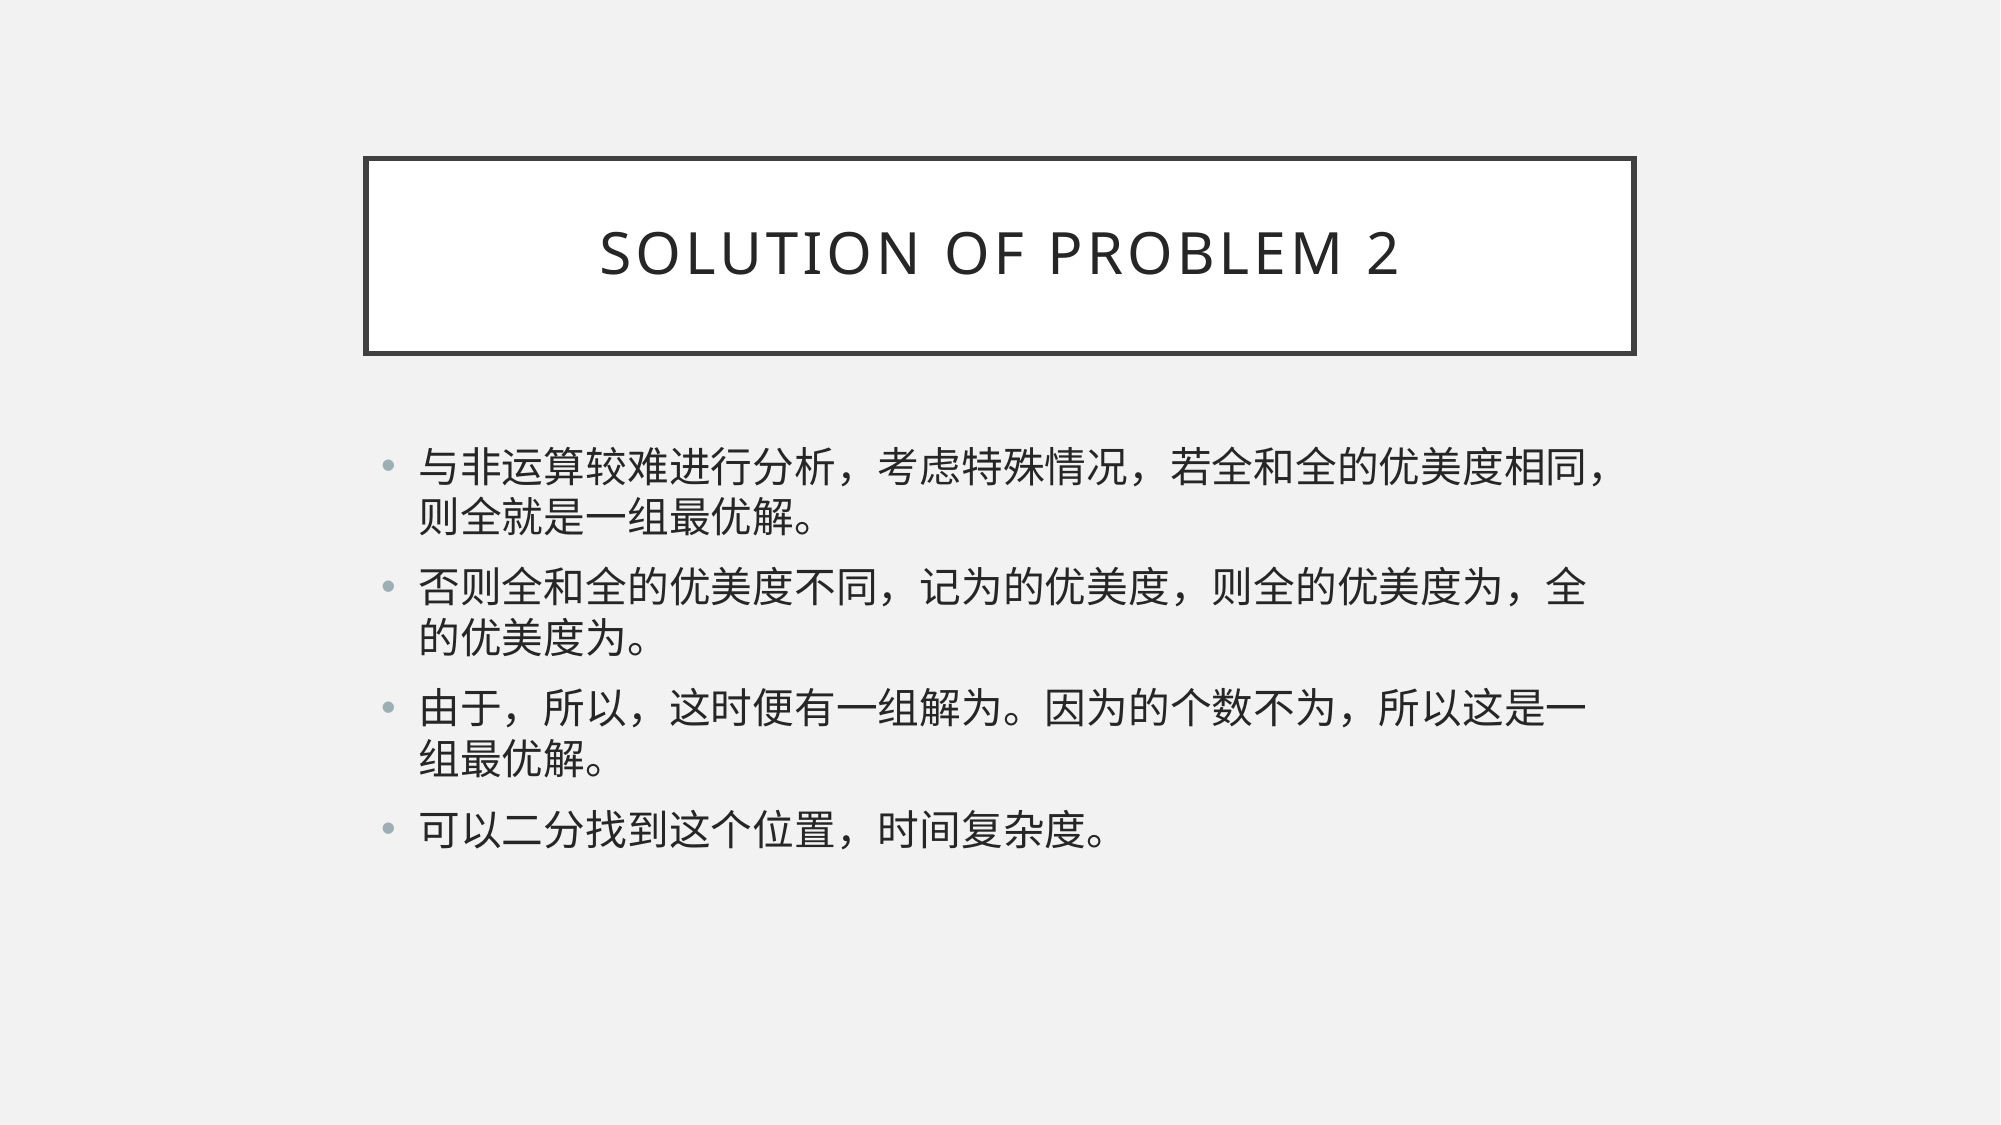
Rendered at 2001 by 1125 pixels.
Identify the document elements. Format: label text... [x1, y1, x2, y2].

title Solution of Problem 2 [363, 156, 1637, 356]
